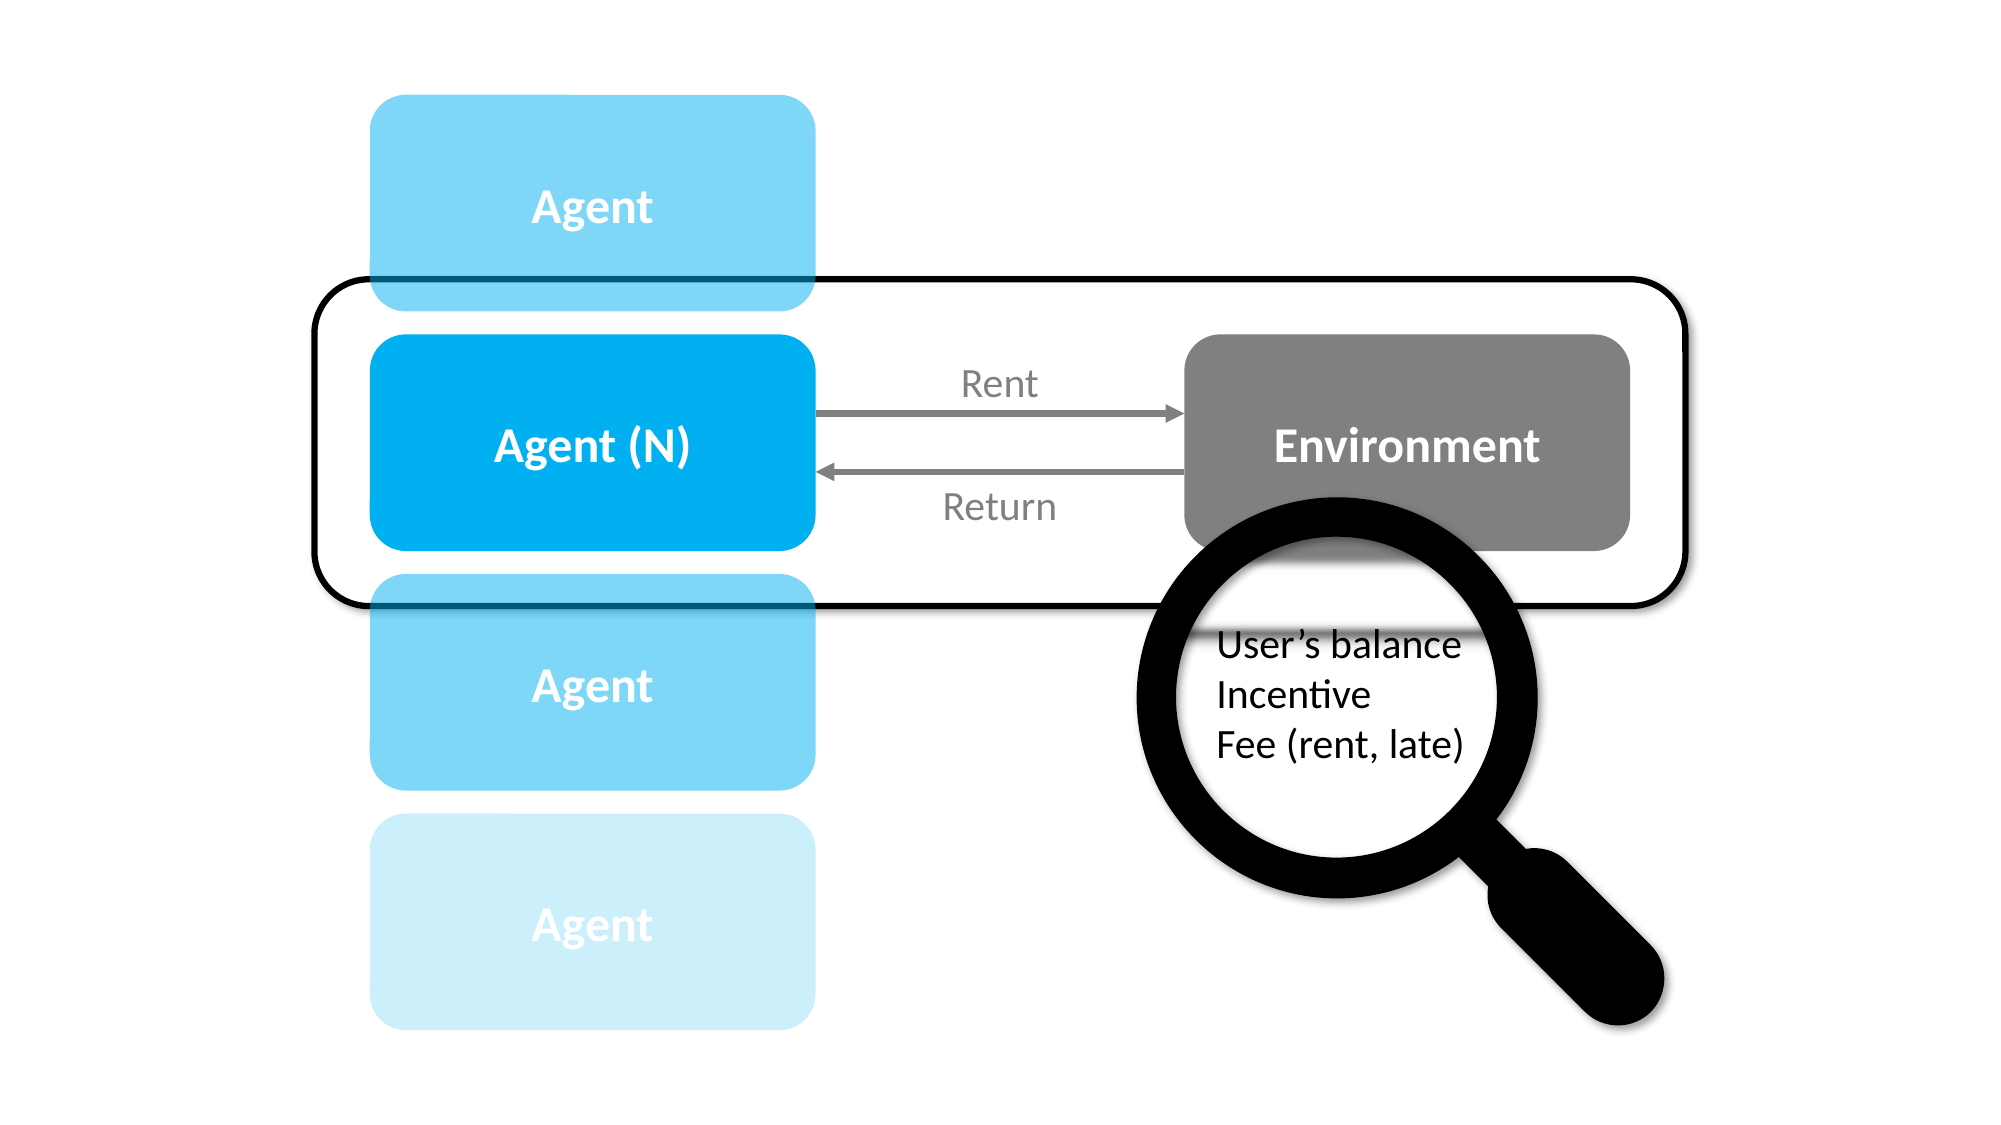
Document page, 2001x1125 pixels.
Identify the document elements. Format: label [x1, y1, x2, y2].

text_box [314, 94, 1686, 1031]
